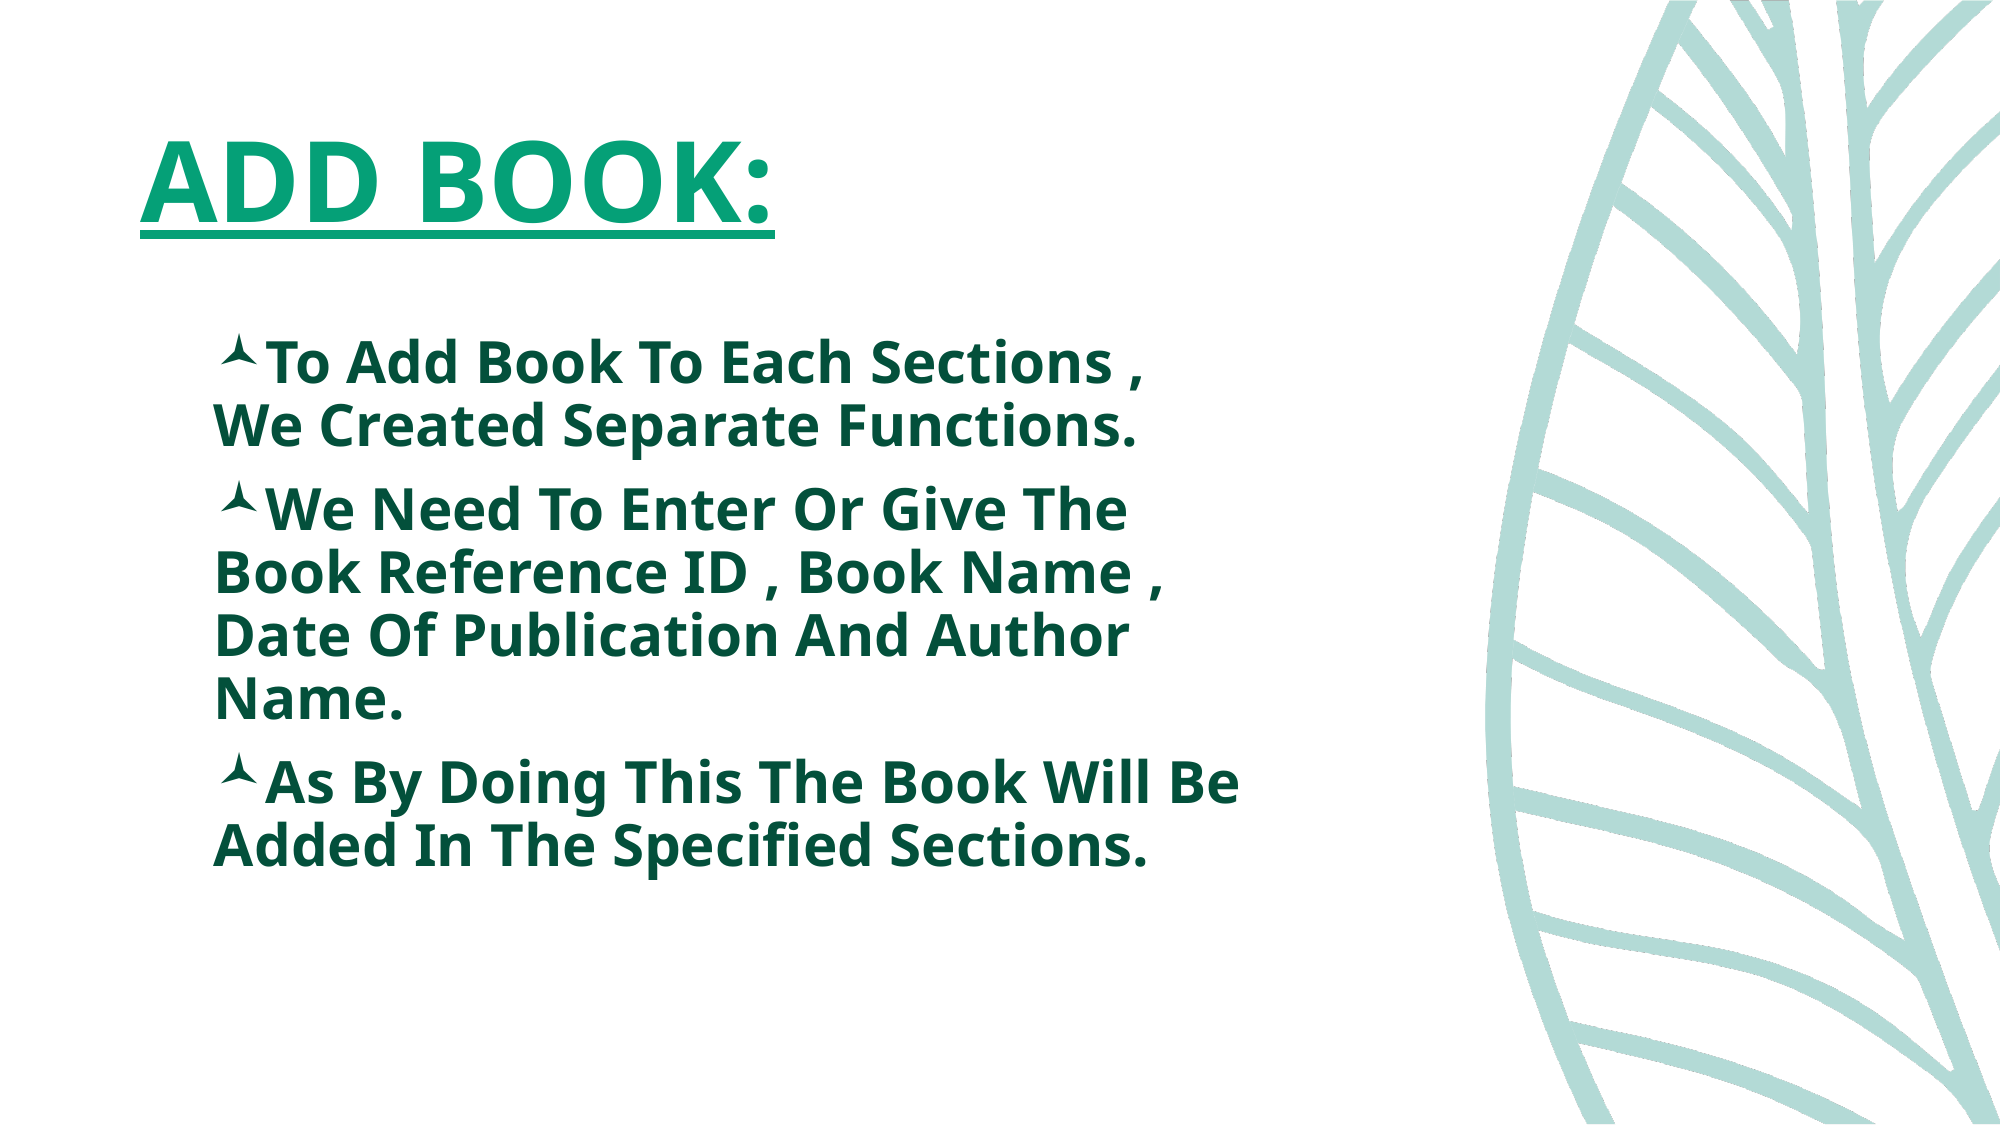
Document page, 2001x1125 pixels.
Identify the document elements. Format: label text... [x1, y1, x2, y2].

picture [1485, 0, 2000, 1125]
list To Add Book To Each Sections , We Created Separate Functions. We Need To Enter Or Give The Book Reference ID , Book Name , Date Of Publication And Author Name. As By Doing This The Book Will Be Added In The Specified Sections. [198, 325, 1262, 864]
title ADD BOOK: [125, 117, 1188, 313]
